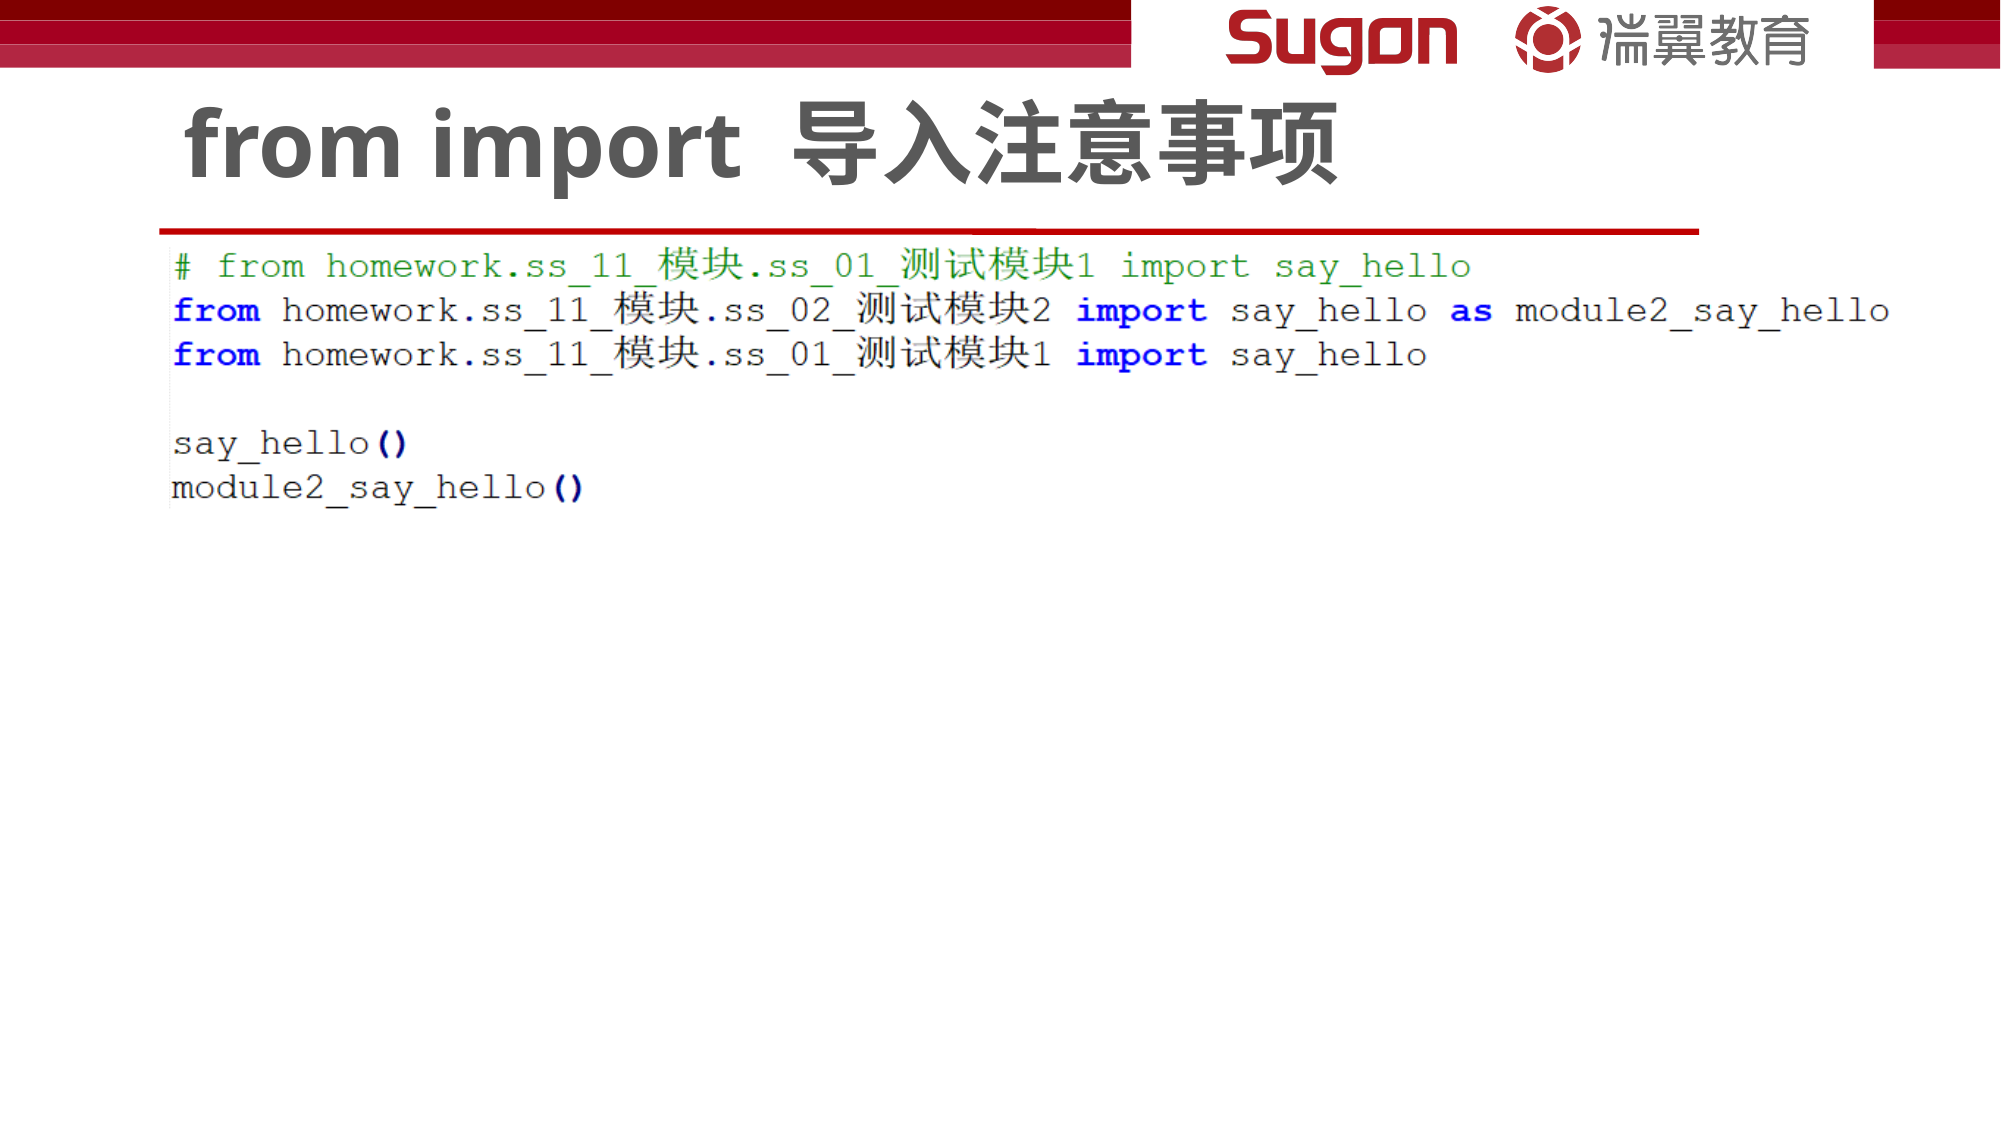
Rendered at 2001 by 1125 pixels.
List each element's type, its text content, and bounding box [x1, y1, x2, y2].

title from import 导入注意事项 [169, 91, 1895, 214]
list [168, 246, 1894, 510]
picture [1194, 0, 1484, 91]
picture [1515, 6, 1809, 73]
